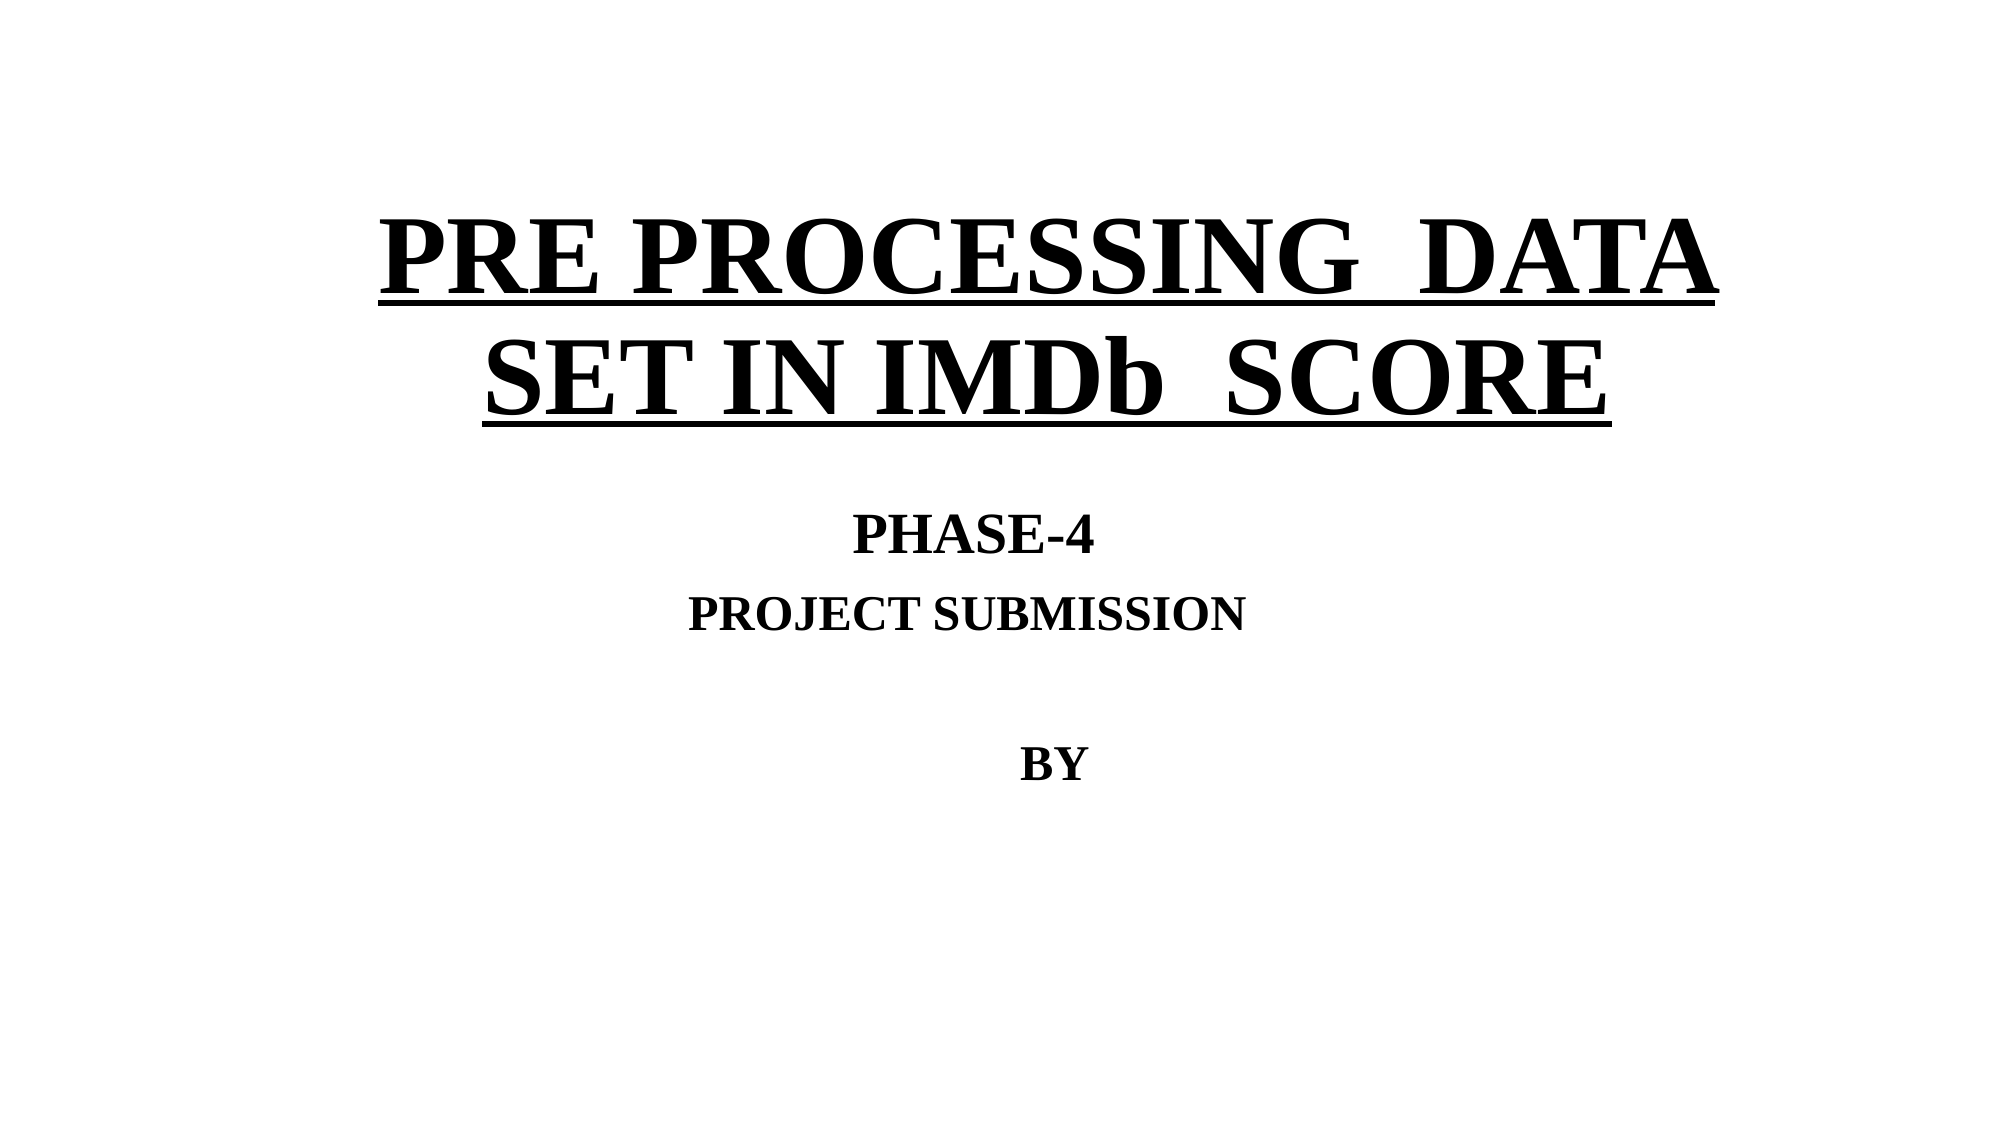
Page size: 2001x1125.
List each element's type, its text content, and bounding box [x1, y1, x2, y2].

title PRE PROCESSING DATA SET IN IMDb SCORE [296, 127, 1797, 414]
subtitle PHASE-4 PROJECT SUBMISSION BY [0, 414, 2000, 816]
